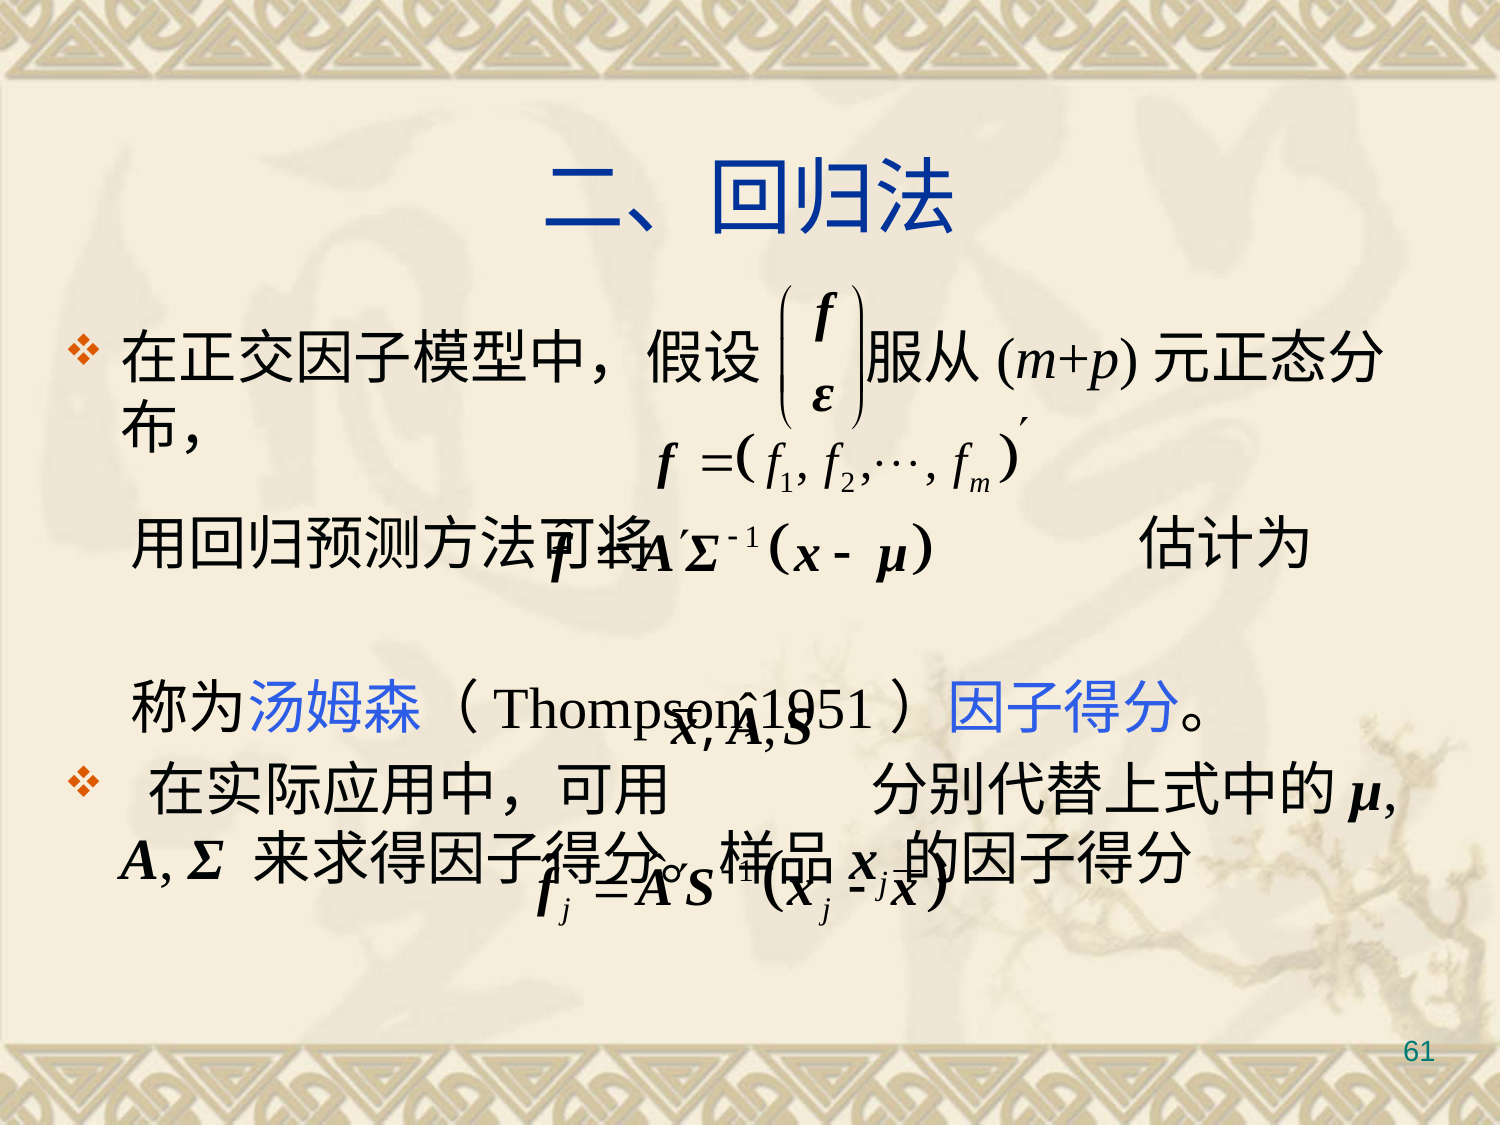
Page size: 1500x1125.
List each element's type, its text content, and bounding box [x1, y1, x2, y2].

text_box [643, 408, 1029, 503]
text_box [523, 848, 947, 935]
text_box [664, 688, 822, 760]
list 在正交因子模型中，假设 服从(m+p)元正态分布， 用回归预测方法可将 估计为 称为汤姆森（Thompson,1951）因子得分。 在实际应用中，可用 分别代替上式中的μ, A, Σ 来求得因子得分。样品xj的因子得分 [49, 312, 1451, 1001]
picture [0, 0, 1500, 1125]
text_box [537, 515, 933, 595]
slide_number 61 [1074, 1024, 1451, 1103]
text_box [774, 278, 873, 436]
title 二、回归法 [49, 99, 1451, 288]
